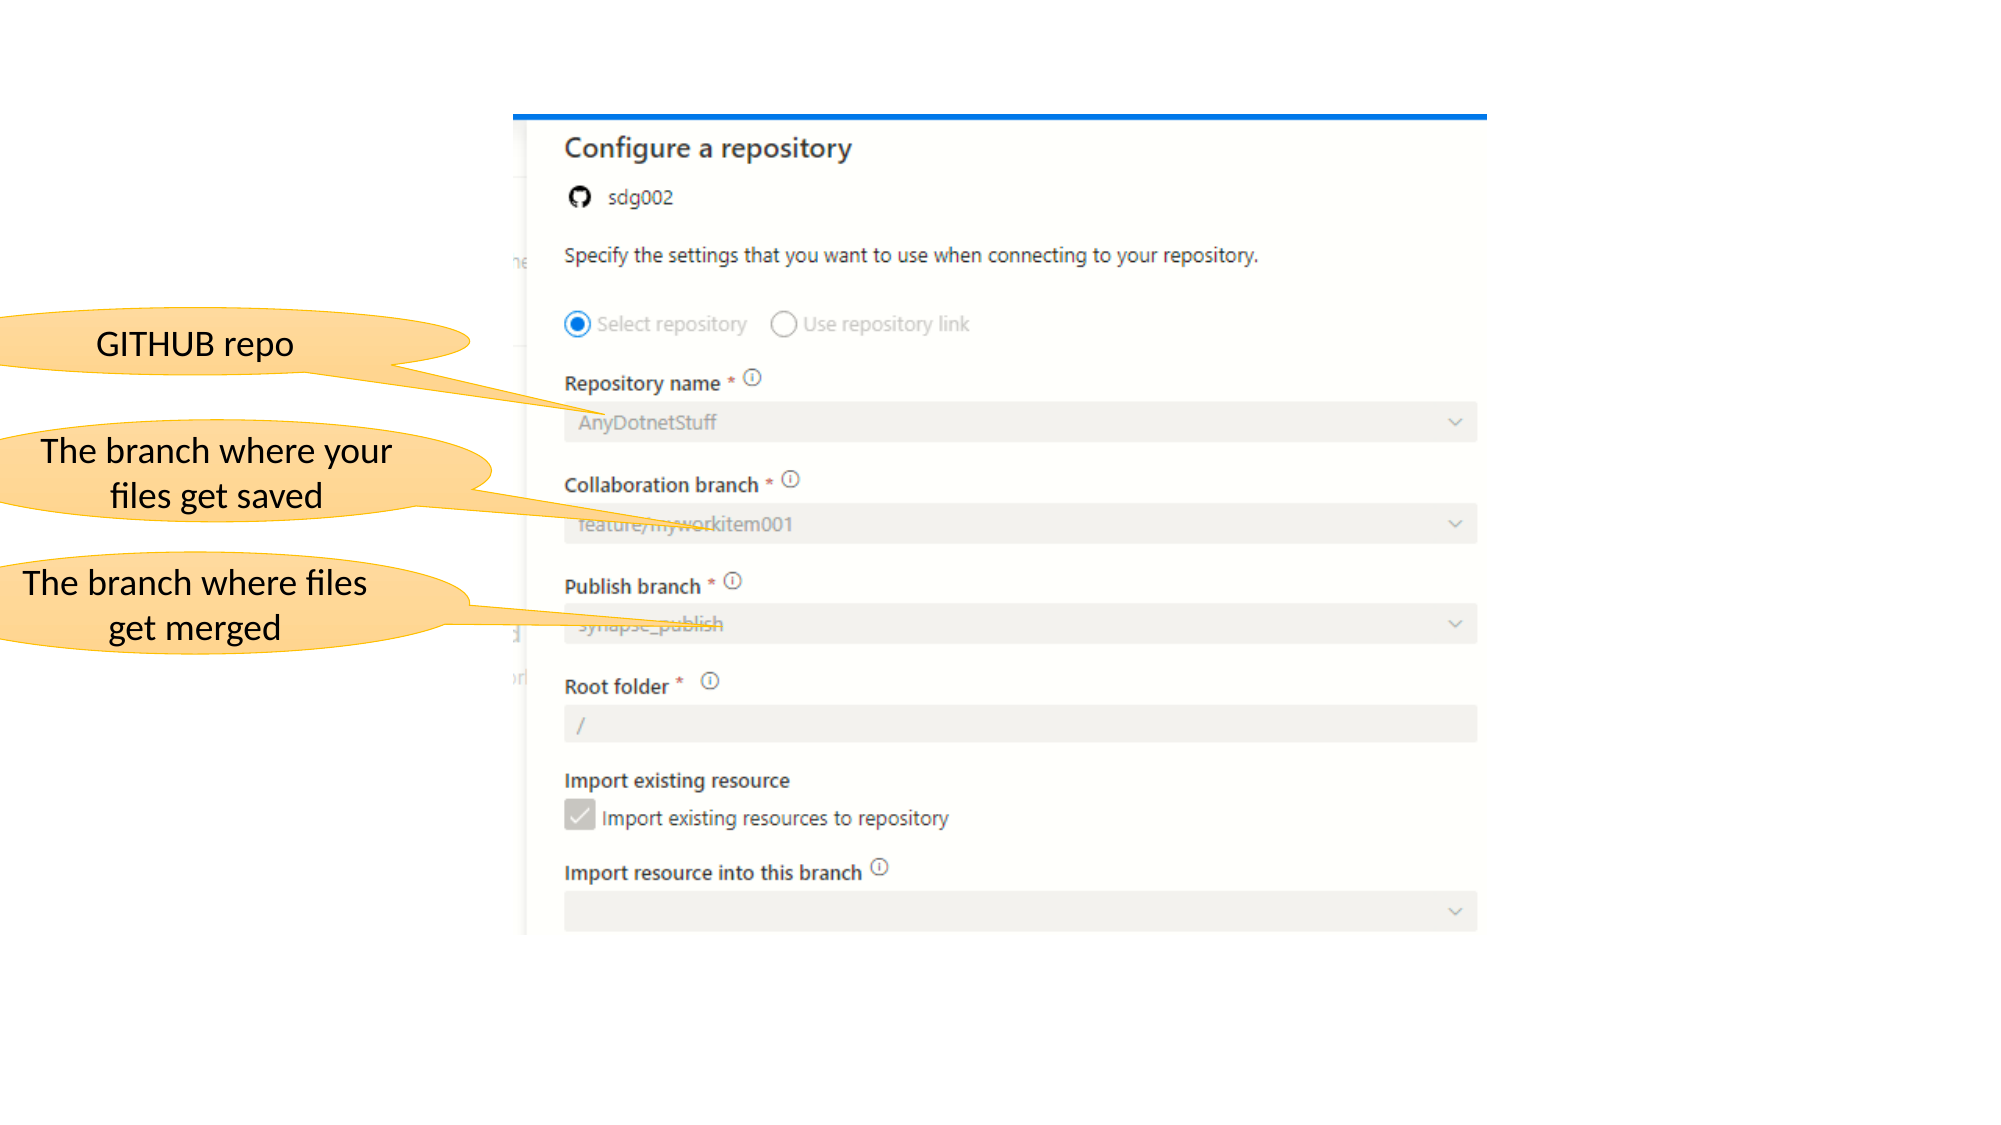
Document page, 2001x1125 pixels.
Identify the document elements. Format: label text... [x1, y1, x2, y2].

picture [513, 114, 1487, 935]
text_box The branch where your files get saved [0, 419, 513, 523]
text_box GITHUB repo [0, 307, 513, 403]
text_box The branch where files get merged [0, 551, 513, 655]
